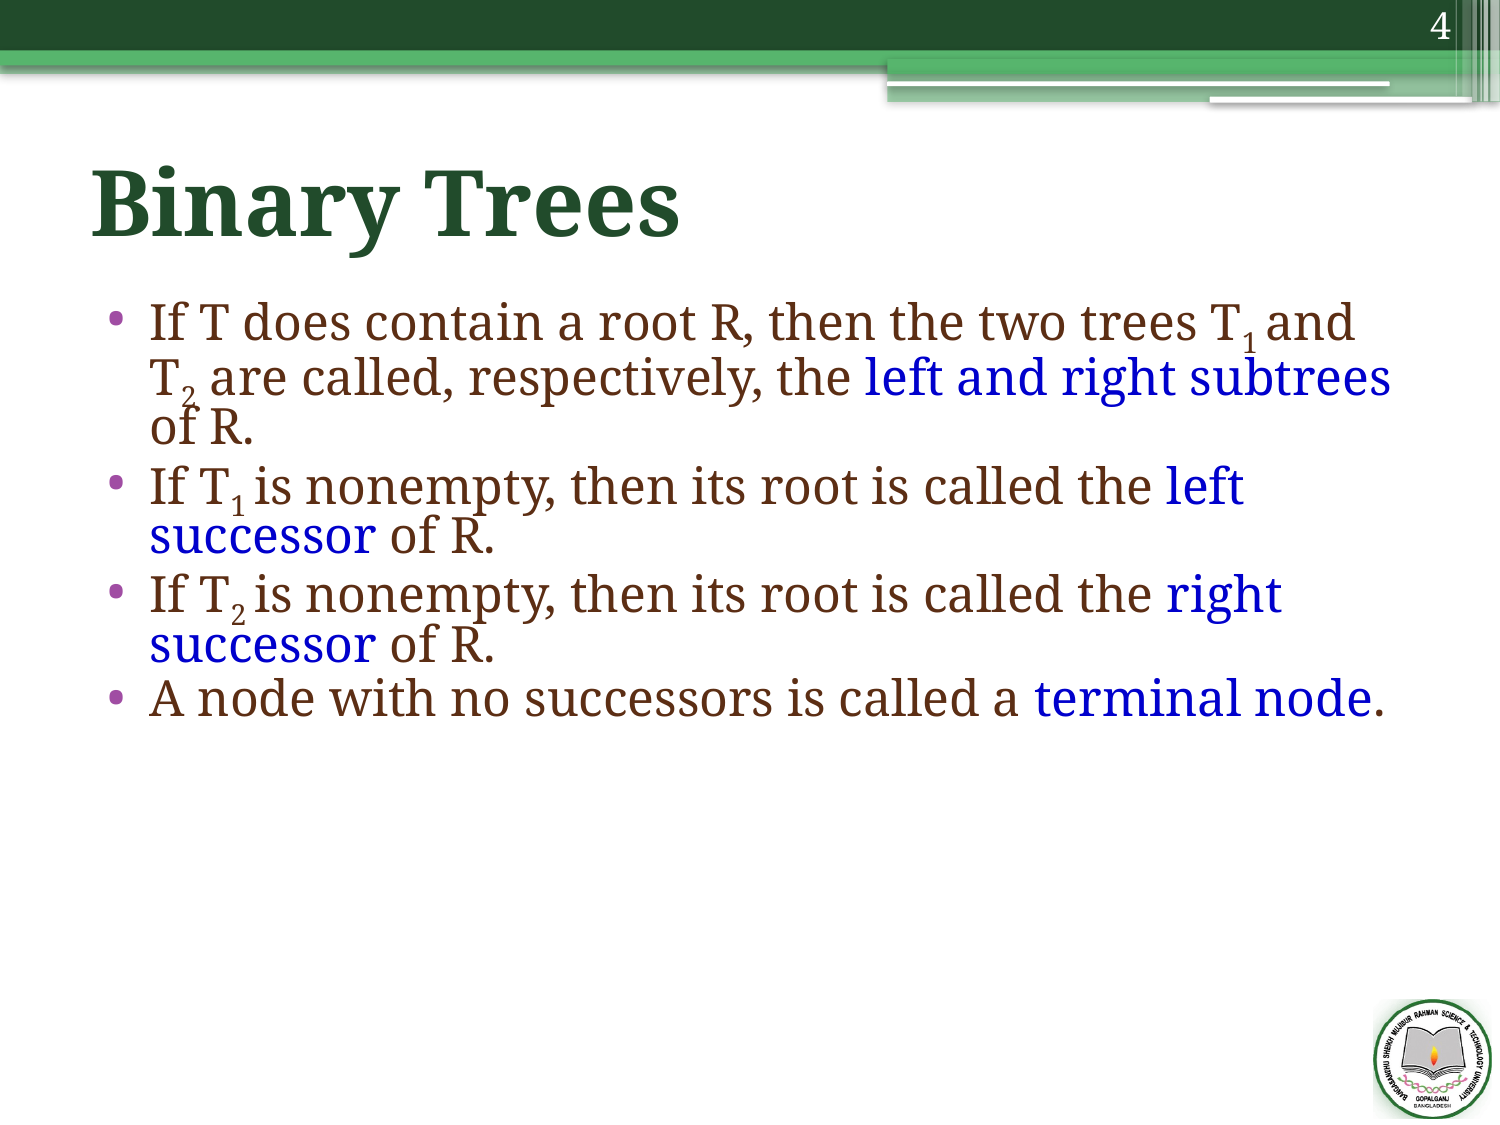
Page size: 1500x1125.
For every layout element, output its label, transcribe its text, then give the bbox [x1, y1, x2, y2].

title Binary Trees [75, 112, 1425, 288]
picture [1373, 999, 1492, 1119]
list If T does contain a root R, then the two trees T1 and T2 are called, respectively, the left and right subtrees of R. If T1 is nonempty, then its root is called the left successor of R. If T2 is nonempty, then its root is called the right successor of R. A node with no successors is called a terminal node. [75, 289, 1425, 999]
slide_number 4 [1340, 0, 1466, 61]
